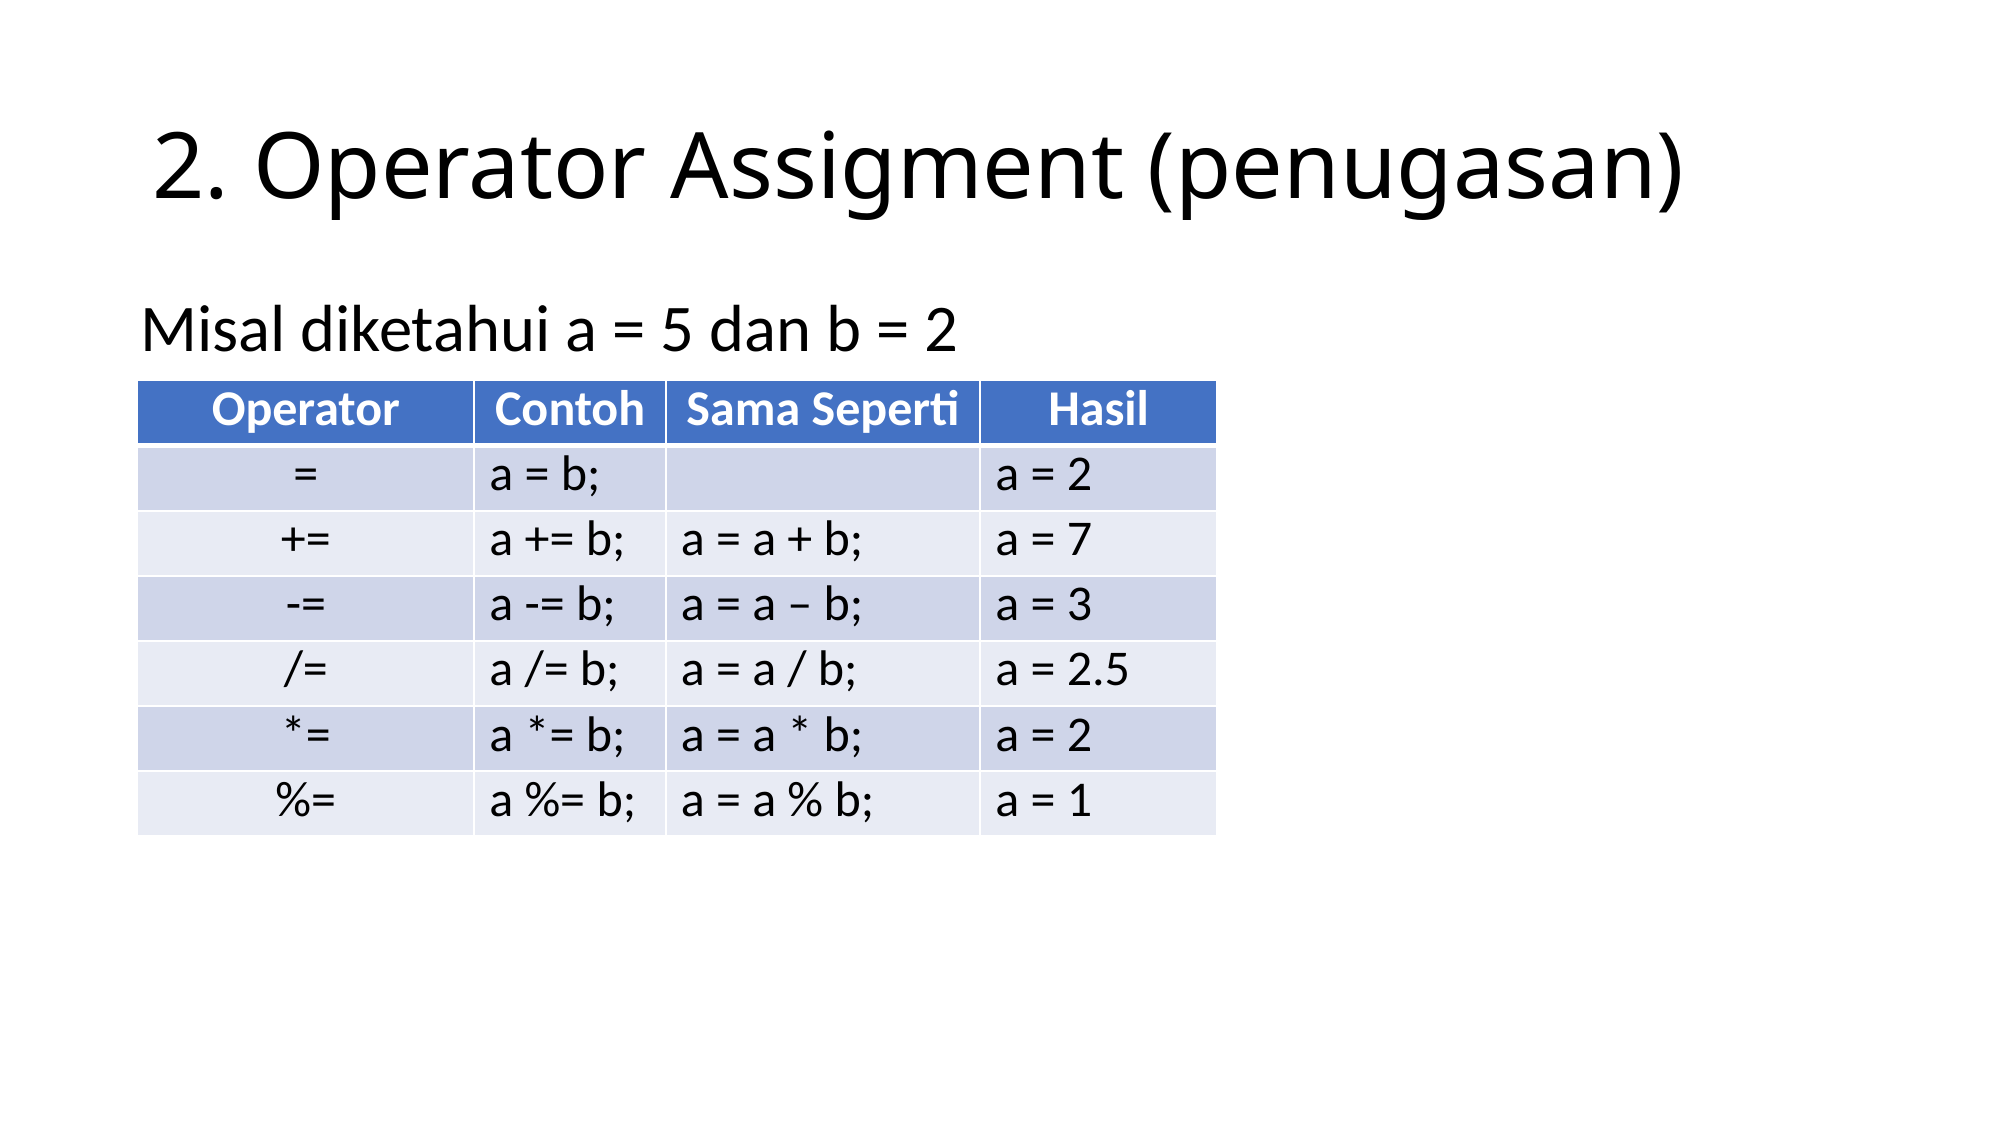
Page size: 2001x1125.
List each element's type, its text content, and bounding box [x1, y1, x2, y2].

table_cell a = 1 [981, 772, 1216, 835]
title 2. Operator Assigment (penugasan) [137, 59, 1863, 278]
table_cell a -= b; [475, 577, 665, 640]
table_cell -= [138, 577, 473, 640]
table_header Hasil [981, 381, 1216, 443]
table_cell a = a – b; [667, 577, 979, 640]
table_cell a /= b; [475, 642, 665, 705]
table_cell a = 2.5 [981, 642, 1216, 705]
table_cell = [138, 448, 473, 510]
table_cell a = a * b; [667, 707, 979, 770]
table_cell a = a % b; [667, 772, 979, 835]
table_cell %= [138, 772, 473, 835]
table_cell a %= b; [475, 772, 665, 835]
text_box Misal diketahui a = 5 dan b = 2 [125, 277, 1058, 372]
table_cell /= [138, 642, 473, 705]
table_cell a = a / b; [667, 642, 979, 705]
table_cell a += b; [475, 512, 665, 575]
table_header Contoh [475, 381, 665, 443]
table_cell a = a + b; [667, 512, 979, 575]
table_cell a = 2 [981, 707, 1216, 770]
table_cell [667, 448, 979, 510]
table_cell a = 3 [981, 577, 1216, 640]
table_header Operator [138, 381, 473, 443]
table_cell a *= b; [475, 707, 665, 770]
table_cell a = 7 [981, 512, 1216, 575]
table_cell a = b; [475, 448, 665, 510]
table_cell a = 2 [981, 448, 1216, 510]
table_cell *= [138, 707, 473, 770]
table_header Sama Seperti [667, 381, 979, 443]
table_cell += [138, 512, 473, 575]
